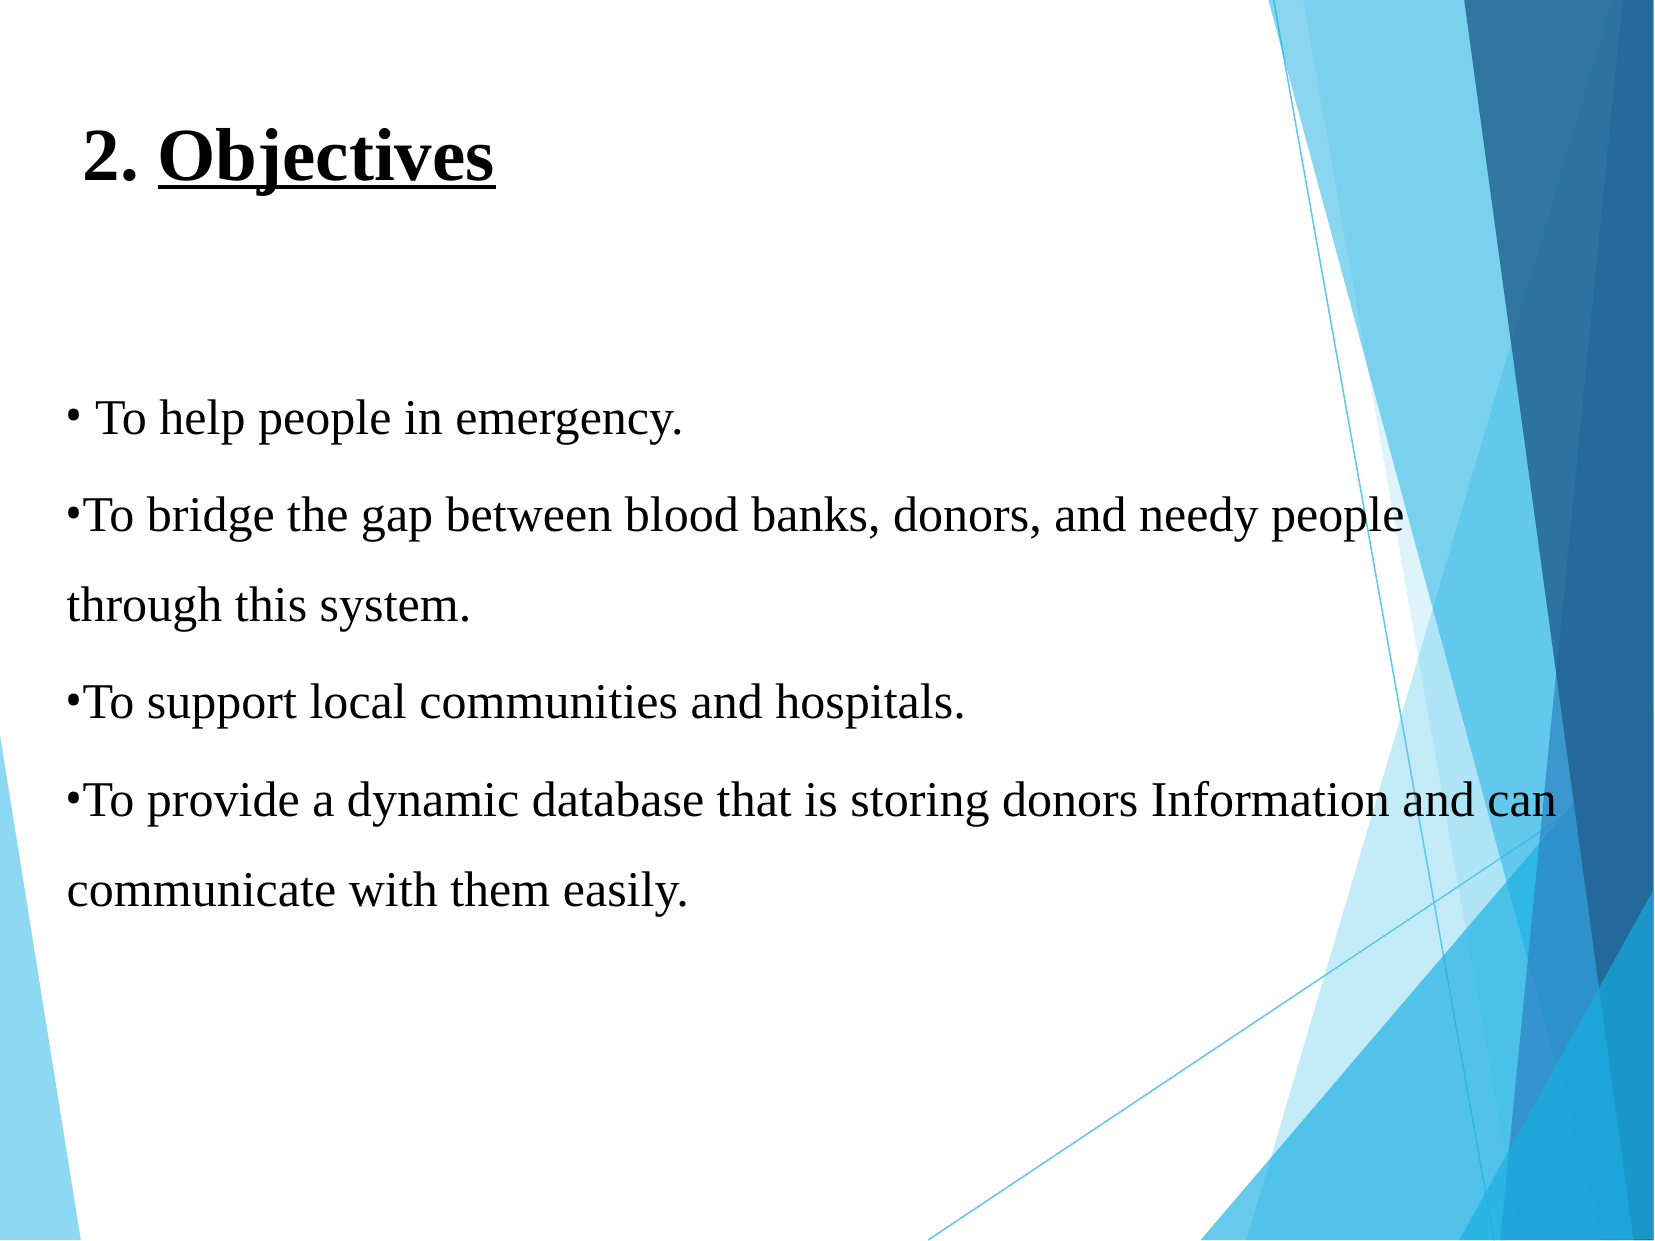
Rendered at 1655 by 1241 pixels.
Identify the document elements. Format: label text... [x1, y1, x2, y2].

text_box To help people in emergency. To bridge the gap between blood banks, donors, and needy people through this system. To support local communities and hospitals. To provide a dynamic database that is storing donors Information and can communicate with them easily. [64, 346, 1590, 917]
title 2. Objectives [80, 103, 497, 313]
